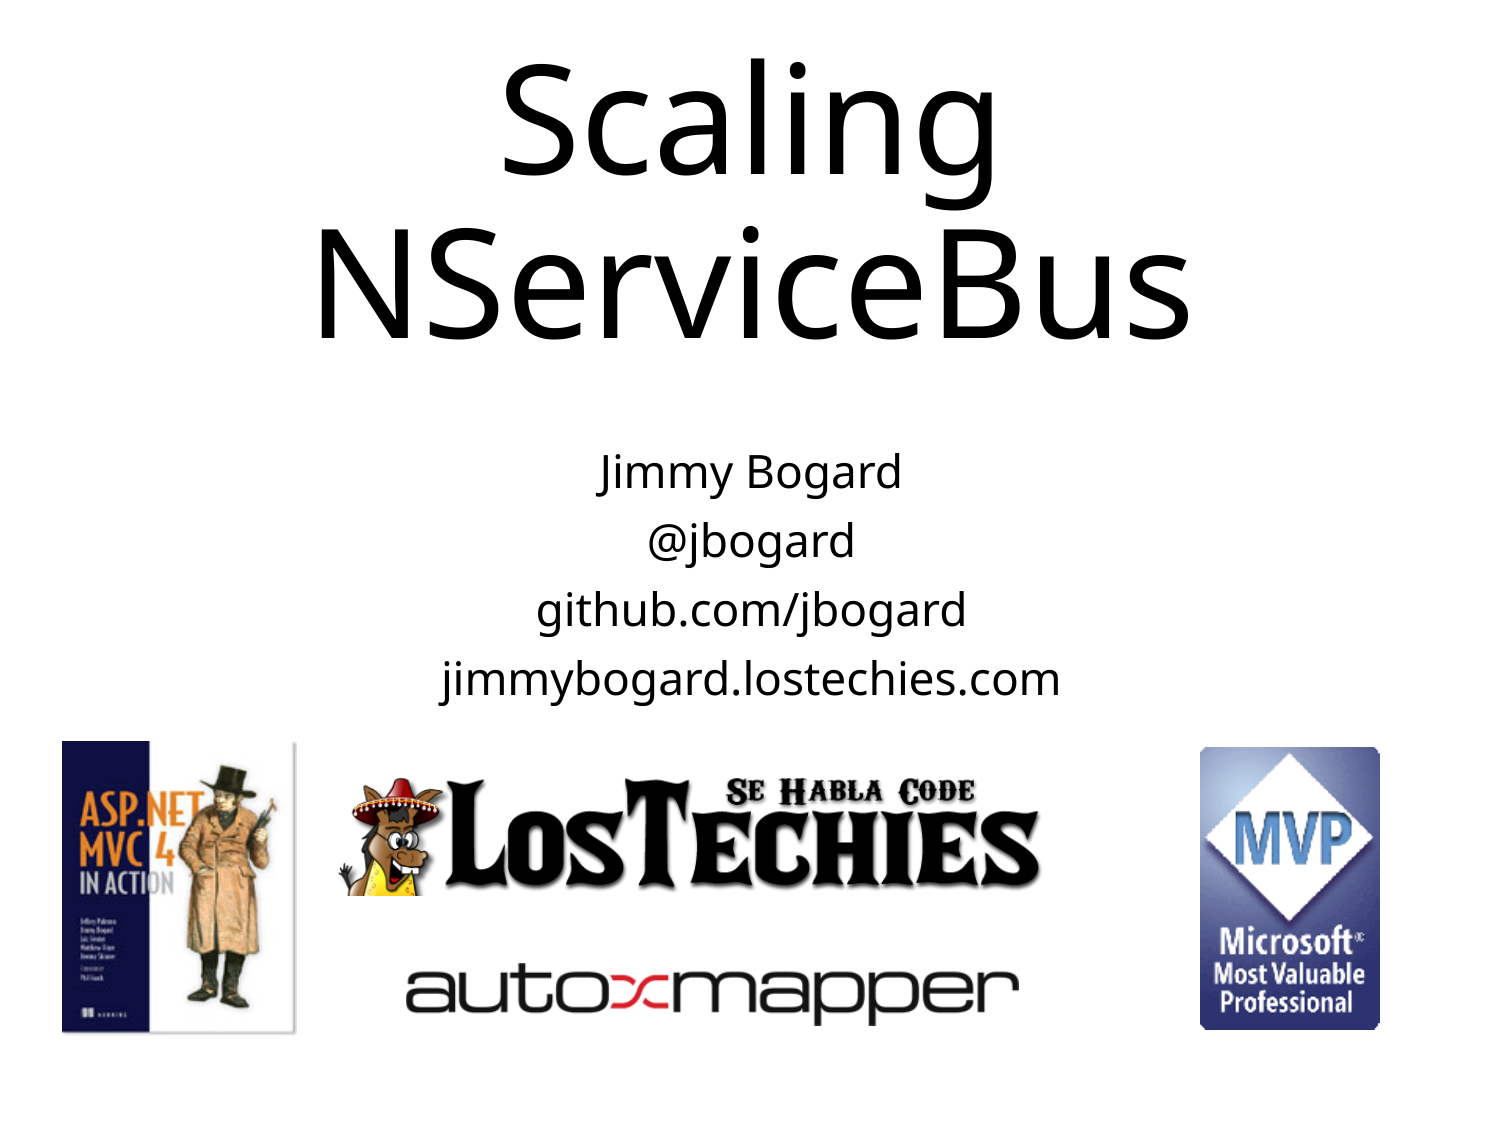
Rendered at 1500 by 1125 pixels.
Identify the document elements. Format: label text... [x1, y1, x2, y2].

picture [62, 741, 1380, 1036]
title Scaling NServiceBus [38, 11, 1465, 404]
subtitle Jimmy Bogard @jbogard github.com/jbogard jimmybogard.lostechies.com [188, 441, 1314, 714]
picture [406, 963, 1019, 1026]
